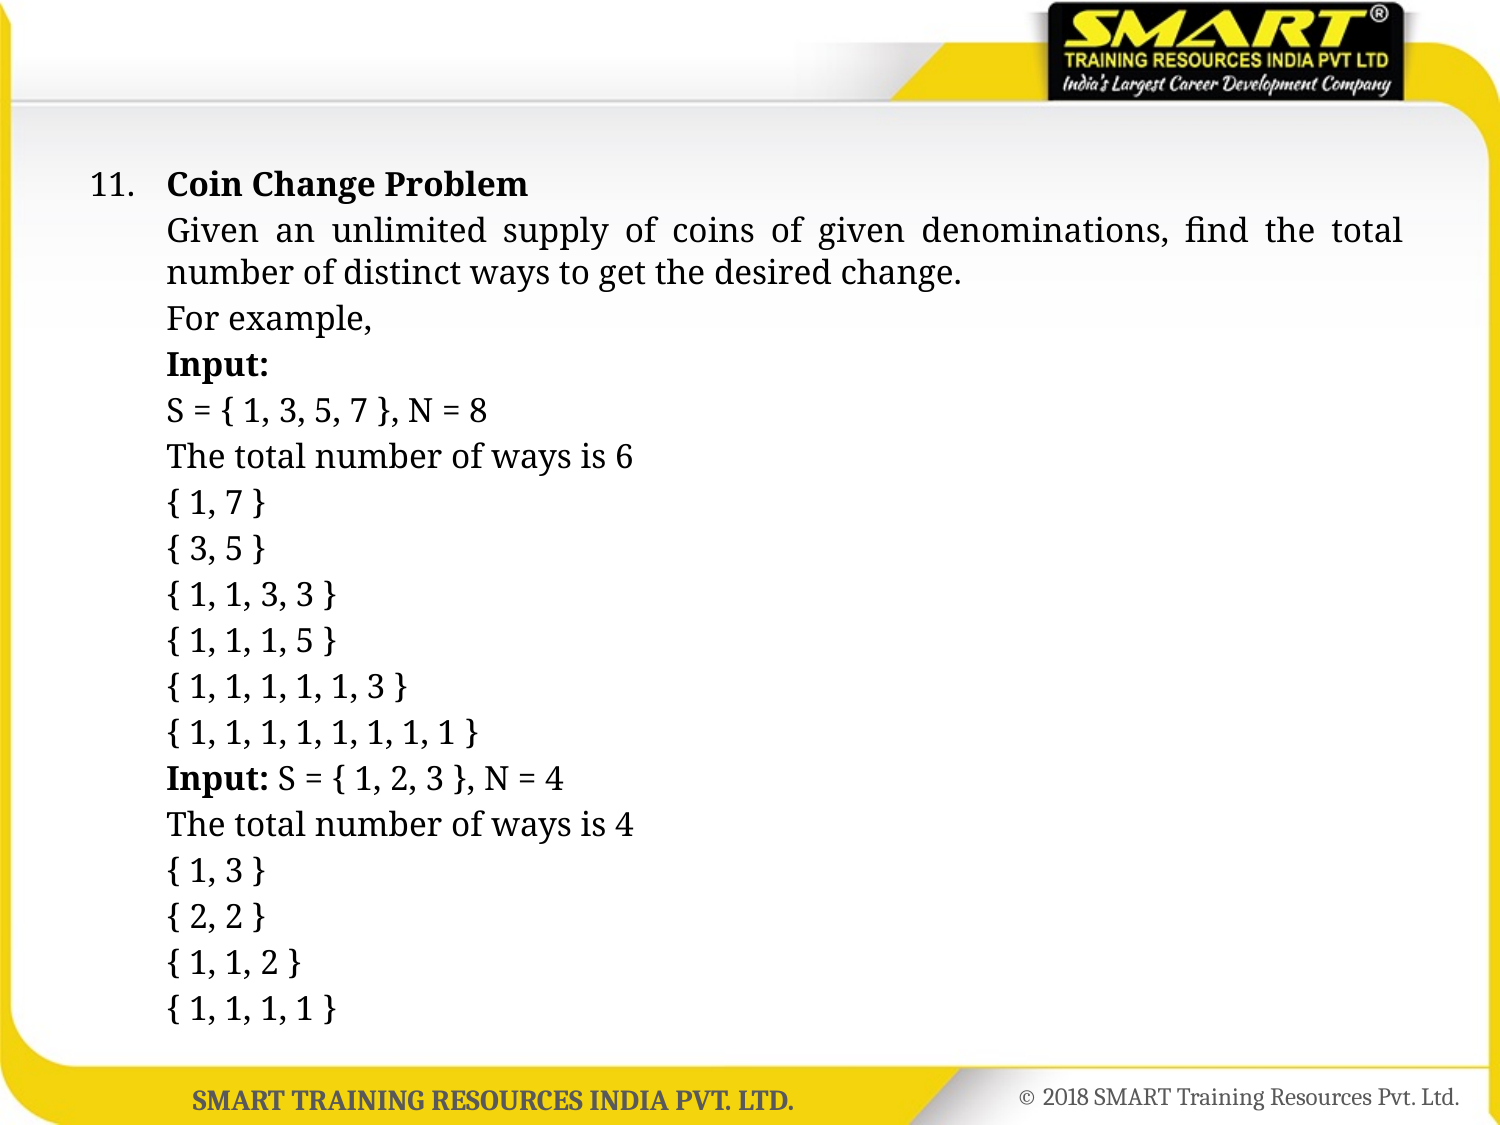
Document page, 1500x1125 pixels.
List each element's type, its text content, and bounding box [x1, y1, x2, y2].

text_box 11. Coin Change Problem Given an unlimited supply of coins of given denominations, find the total number of distinct ways to get the desired change. For example, Input: S = { 1, 3, 5, 7 }, N = 8 The total number of ways is 6 { 1, 7 } { 3, 5 } { 1, 1, 3, 3 } { 1, 1, 1, 5 } { 1, 1, 1, 1, 1, 3 } { 1, 1, 1, 1, 1, 1, 1, 1 } Input: S = { 1, 2, 3 }, N = 4 The total number of ways is 4 { 1, 3 } { 2, 2 } { 1, 1, 2 } { 1, 1, 1, 1 } [74, 153, 1420, 1035]
picture [0, 0, 1500, 1125]
